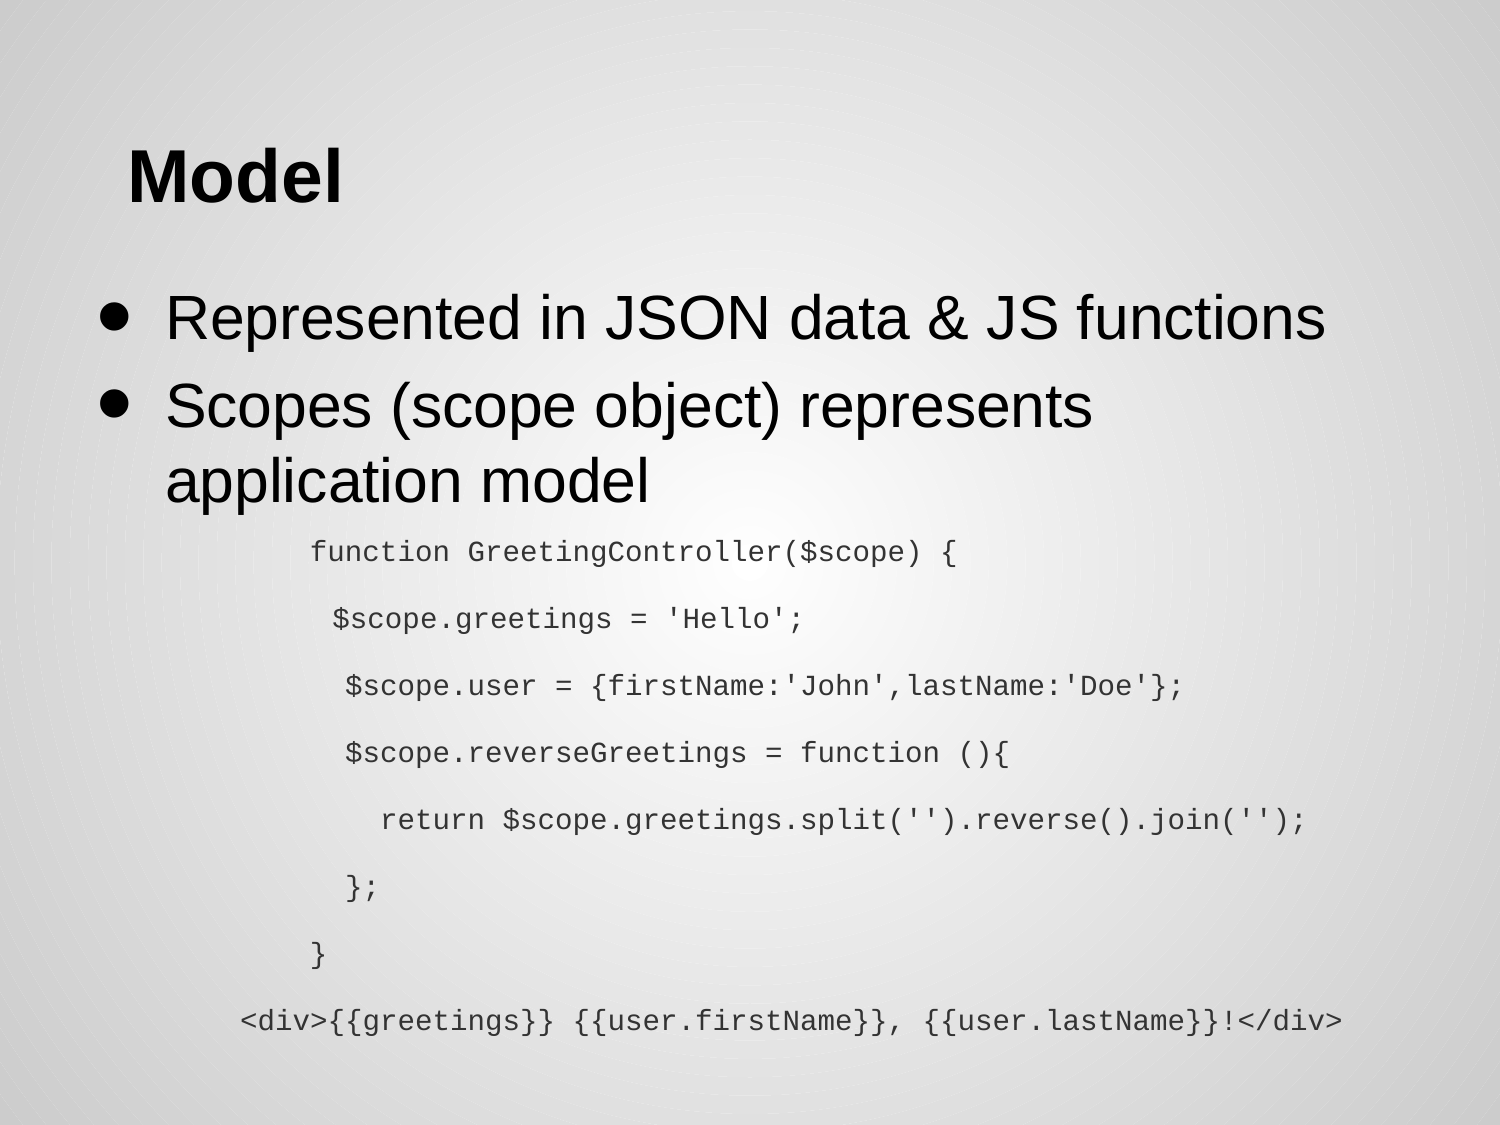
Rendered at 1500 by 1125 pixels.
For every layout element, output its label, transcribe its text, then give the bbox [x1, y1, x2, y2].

list Represented in JSON data & JS functions Scopes (scope object) represents application model function GreetingController($scope) { $scope.greetings = 'Hello'; $scope.user = {firstName:'John',lastName:'Doe'}; $scope.reverseGreetings = function (){ return $scope.greetings.split('').reverse().join(''); }; } <div>{{greetings}} {{user.firstName}}, {{user.lastName}}!</div> [75, 262, 1425, 1078]
title Model [75, 45, 1425, 233]
